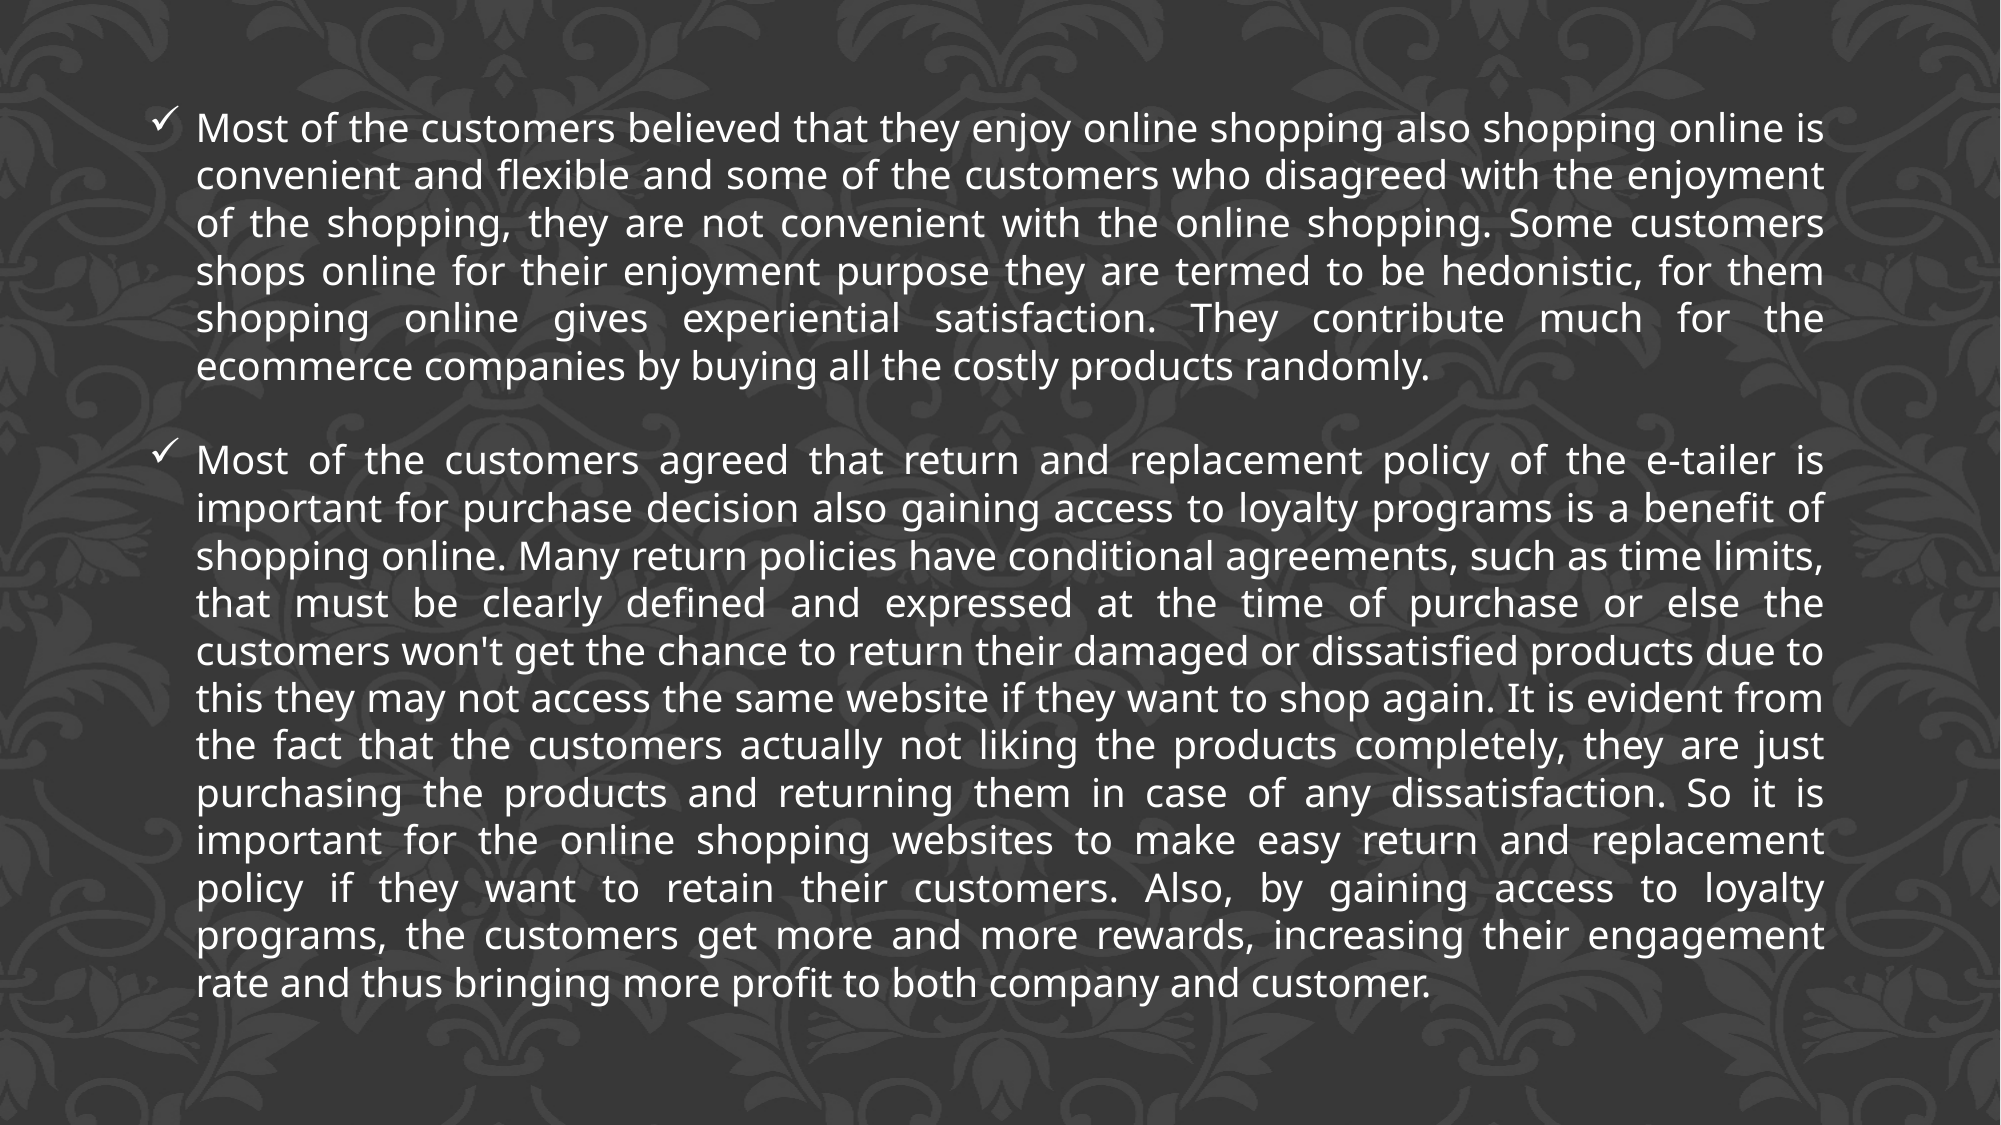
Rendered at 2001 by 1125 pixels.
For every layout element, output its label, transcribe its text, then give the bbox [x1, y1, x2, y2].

text_box Most of the customers believed that they enjoy online shopping also shopping online is convenient and flexible and some of the customers who disagreed with the enjoyment of the shopping, they are not convenient with the online shopping. Some customers shops online for their enjoyment purpose they are termed to be hedonistic, for them shopping online gives experiential satisfaction. They contribute much for the ecommerce companies by buying all the costly products randomly. Most of the customers agreed that return and replacement policy of the e-tailer is important for purchase decision also gaining access to loyalty programs is a benefit of shopping online. Many return policies have conditional agreements, such as time limits, that must be clearly defined and expressed at the time of purchase or else the customers won't get the chance to return their damaged or dissatisfied products due to this they may not access the same website if they want to shop again. It is evident from the fact that the customers actually not liking the products completely, they are just purchasing the products and returning them in case of any dissatisfaction. So it is important for the online shopping websites to make easy return and replacement policy if they want to retain their customers. Also, by gaining access to loyalty programs, the customers get more and more rewards, increasing their engagement rate and thus bringing more profit to both company and customer. [134, 95, 1842, 1105]
